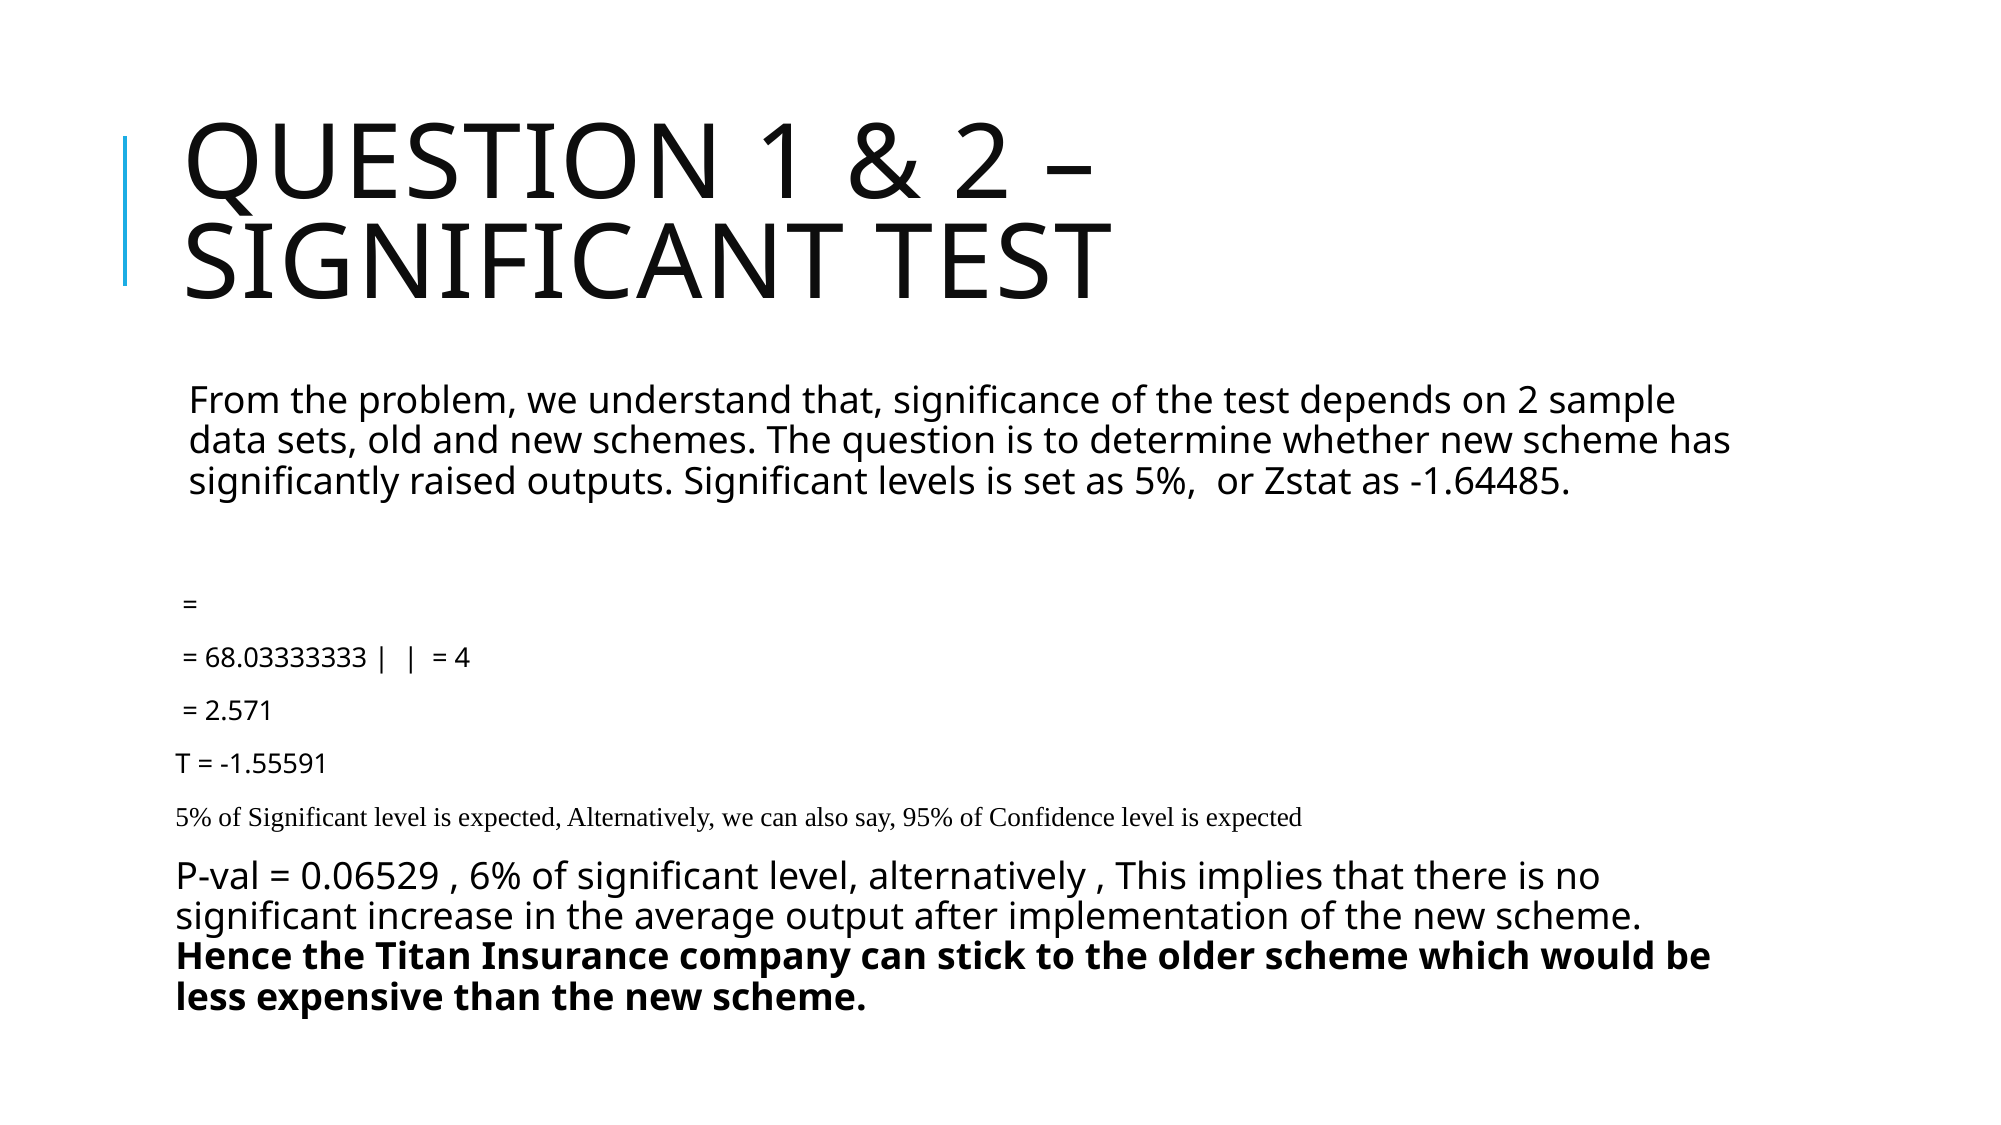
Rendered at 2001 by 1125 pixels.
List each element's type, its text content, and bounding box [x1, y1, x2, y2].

title Question 1 & 2 – significant test [168, 96, 1763, 342]
